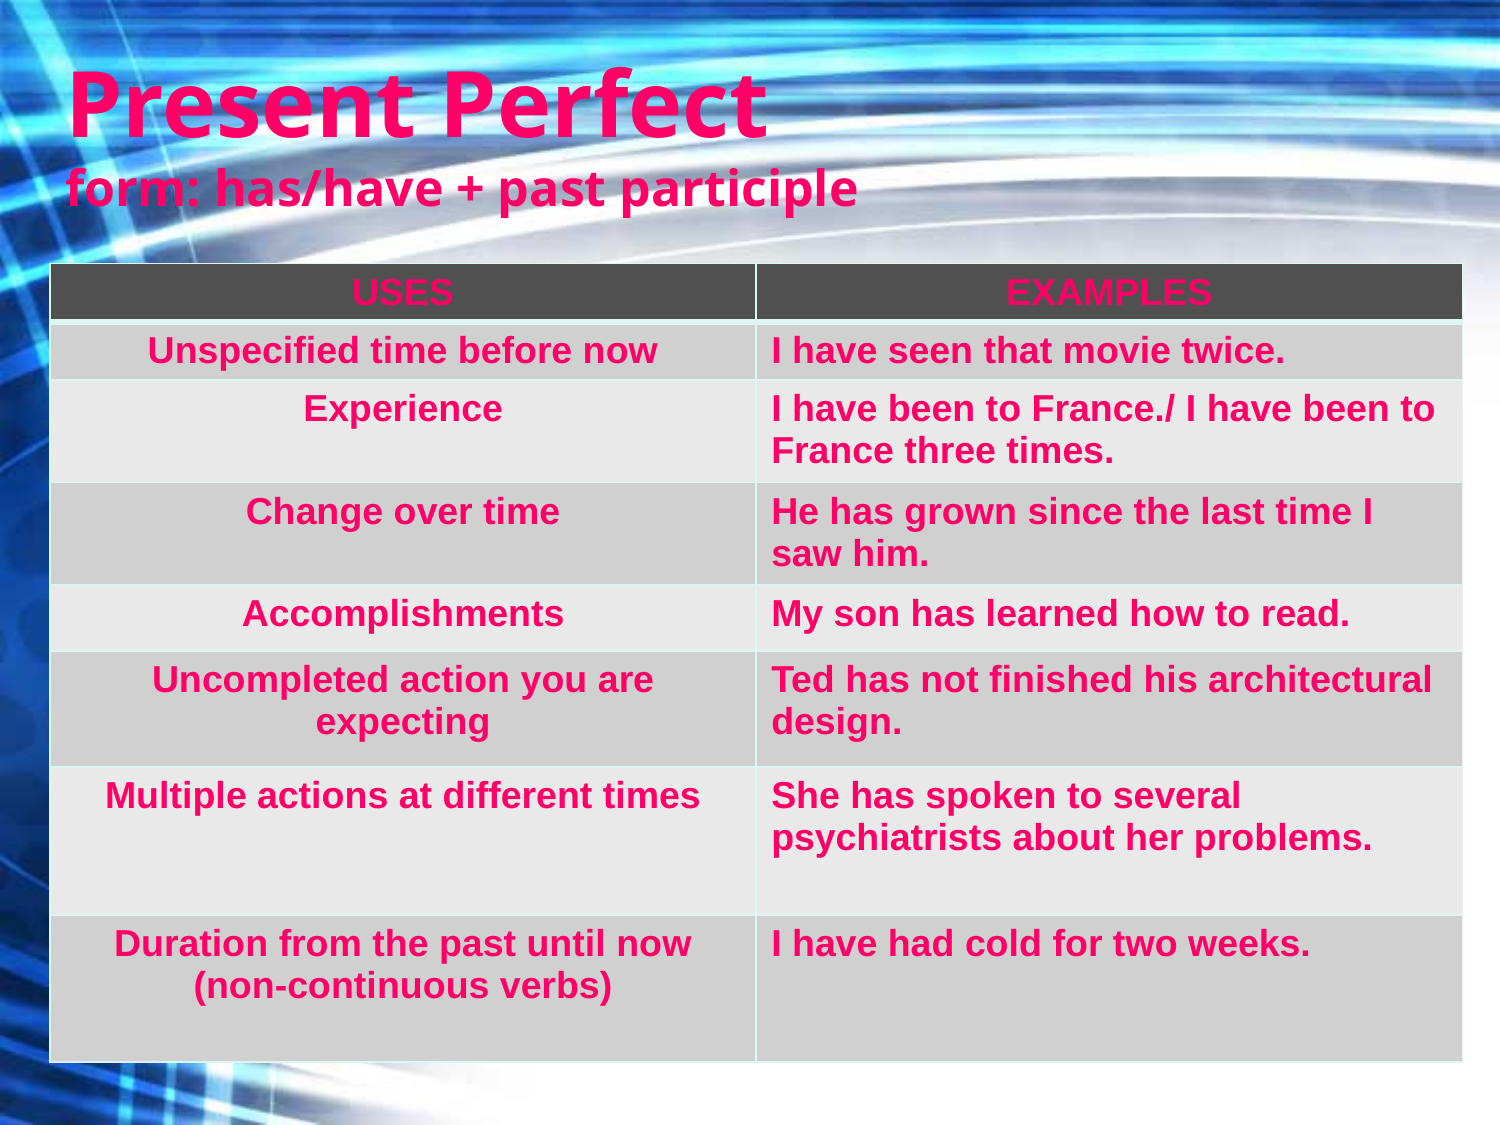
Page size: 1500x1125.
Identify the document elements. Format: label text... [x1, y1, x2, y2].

table_cell Ted has not finished his architectural design. [757, 652, 1462, 766]
table_cell Uncompleted action you are expecting [51, 652, 755, 766]
table_cell She has spoken to several psychiatrists about her problems. [757, 768, 1462, 914]
table_cell I have had cold for two weeks. [757, 916, 1462, 1061]
table_cell Experience [51, 381, 755, 482]
picture [0, 0, 1500, 1125]
title Present Perfect form: has/have + past participle [49, 37, 1463, 226]
table_cell Duration from the past until now (non-continuous verbs) [51, 916, 755, 1061]
table_header USES [51, 264, 755, 319]
table_cell Unspecified time before now [51, 325, 755, 379]
table_cell He has grown since the last time I saw him. [757, 483, 1462, 584]
table_cell I have seen that movie twice. [757, 325, 1462, 379]
table_cell Accomplishments [51, 586, 755, 650]
table_cell Multiple actions at different times [51, 768, 755, 914]
table_cell I have been to France./ I have been to France three times. [757, 381, 1462, 482]
table_cell My son has learned how to read. [757, 586, 1462, 650]
table_cell Change over time [51, 483, 755, 584]
table_header EXAMPLES [757, 264, 1462, 319]
